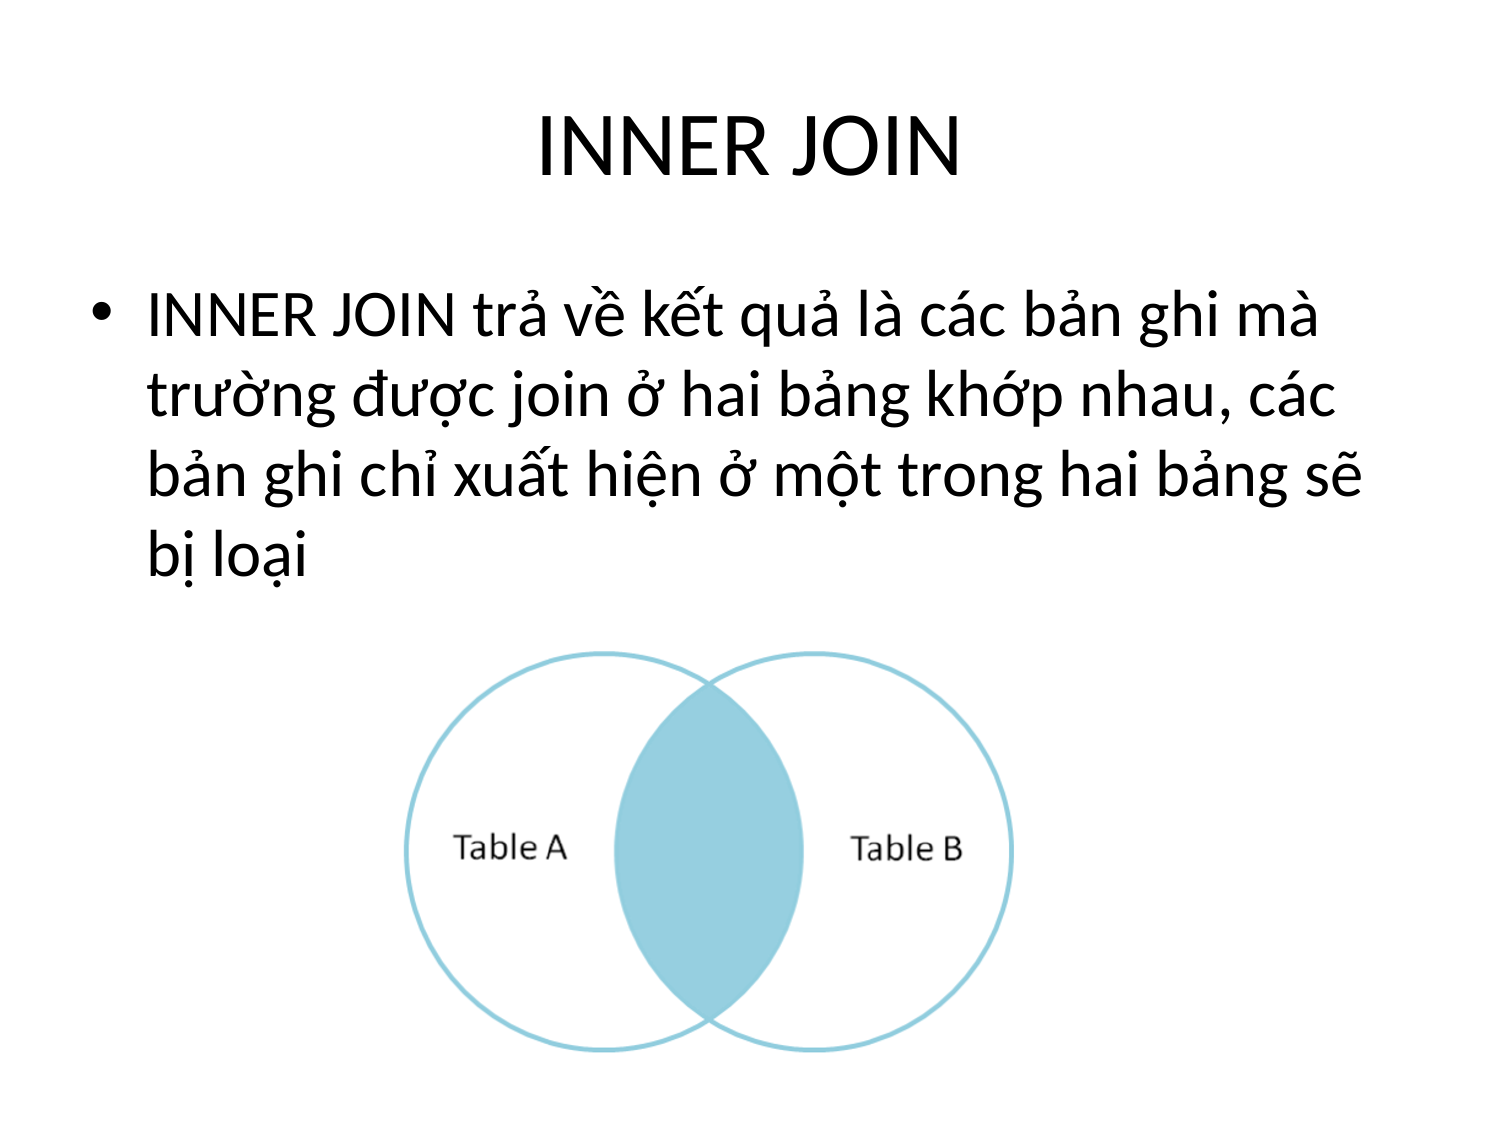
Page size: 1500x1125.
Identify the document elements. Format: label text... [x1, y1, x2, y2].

picture [387, 612, 1033, 1076]
list INNER JOIN trả về kết quả là các bản ghi mà trường được join ở hai bảng khớp nhau, các bản ghi chỉ xuất hiện ở một trong hai bảng sẽ bị loại [75, 262, 1425, 1005]
title INNER JOIN [75, 45, 1425, 233]
